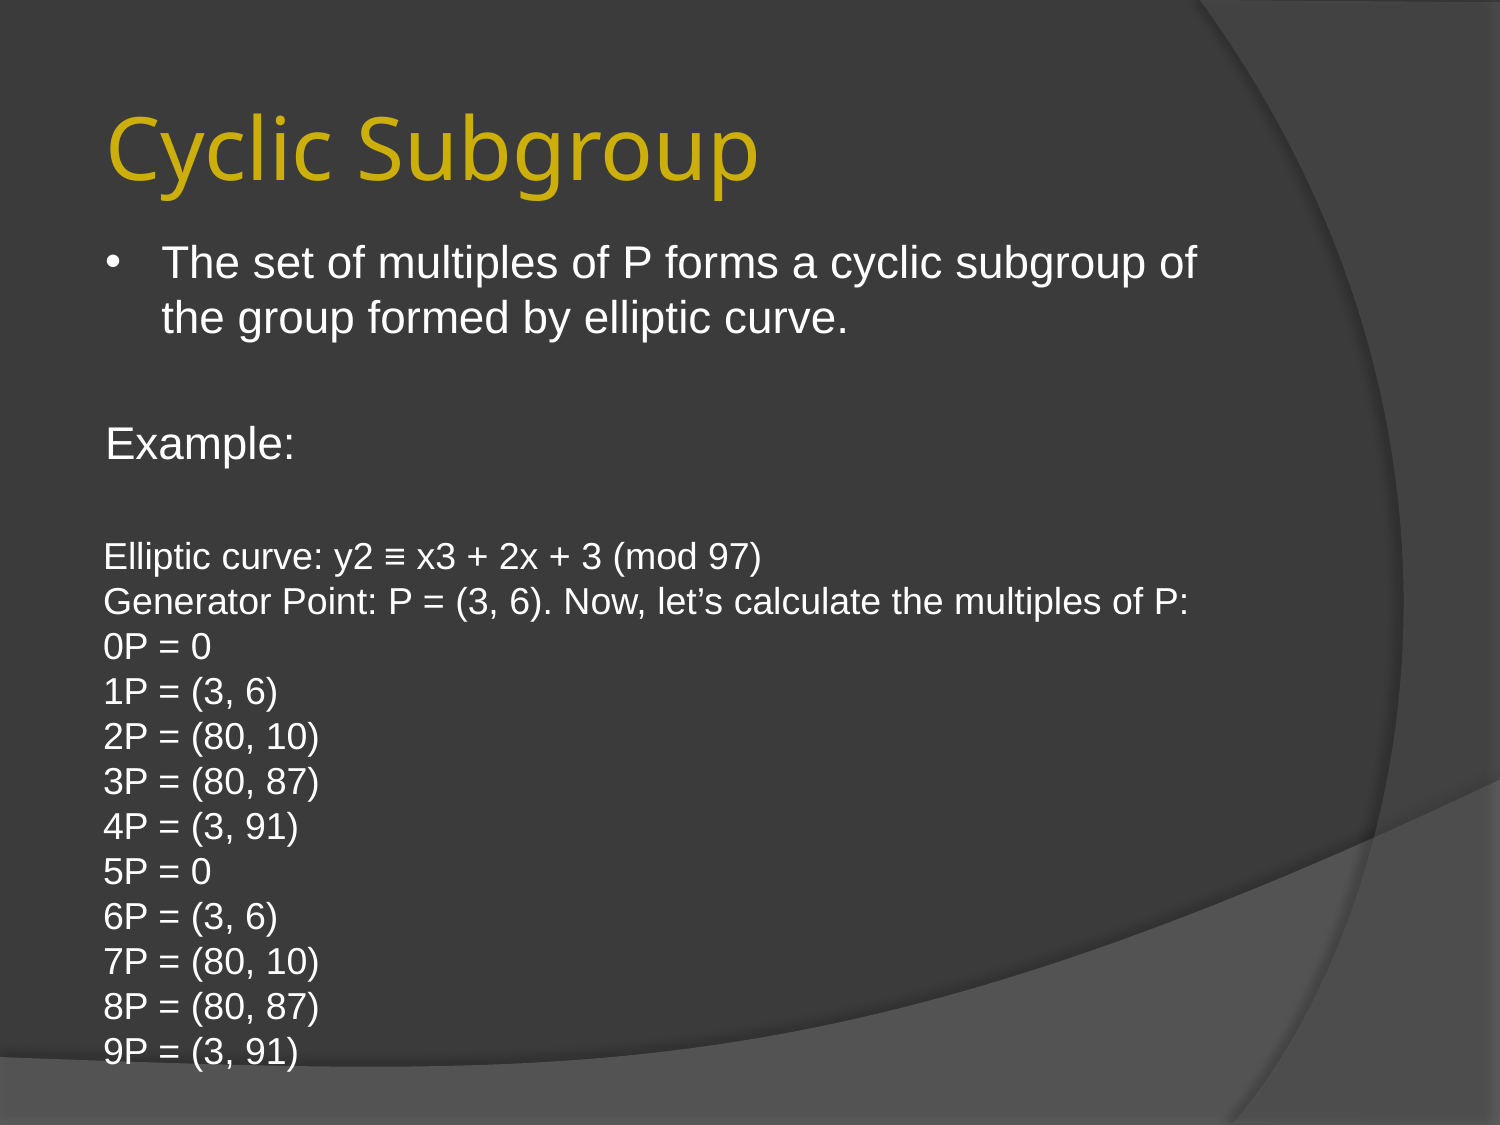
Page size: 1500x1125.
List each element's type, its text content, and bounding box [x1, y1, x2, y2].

text_box The set of multiples of P forms a cyclic subgroup of the group formed by elliptic curve. Example: Elliptic curve: y2 ≡ x3 + 2x + 3 (mod 97) Generator Point: P = (3, 6). Now, let’s calculate the multiples of P: 0P = 0 1P = (3, 6) 2P = (80, 10) 3P = (80, 87) 4P = (3, 91) 5P = 0 6P = (3, 6) 7P = (80, 10) 8P = (80, 87) 9P = (3, 91) [103, 224, 1235, 1073]
title Cyclic Subgroup [103, 49, 1283, 240]
